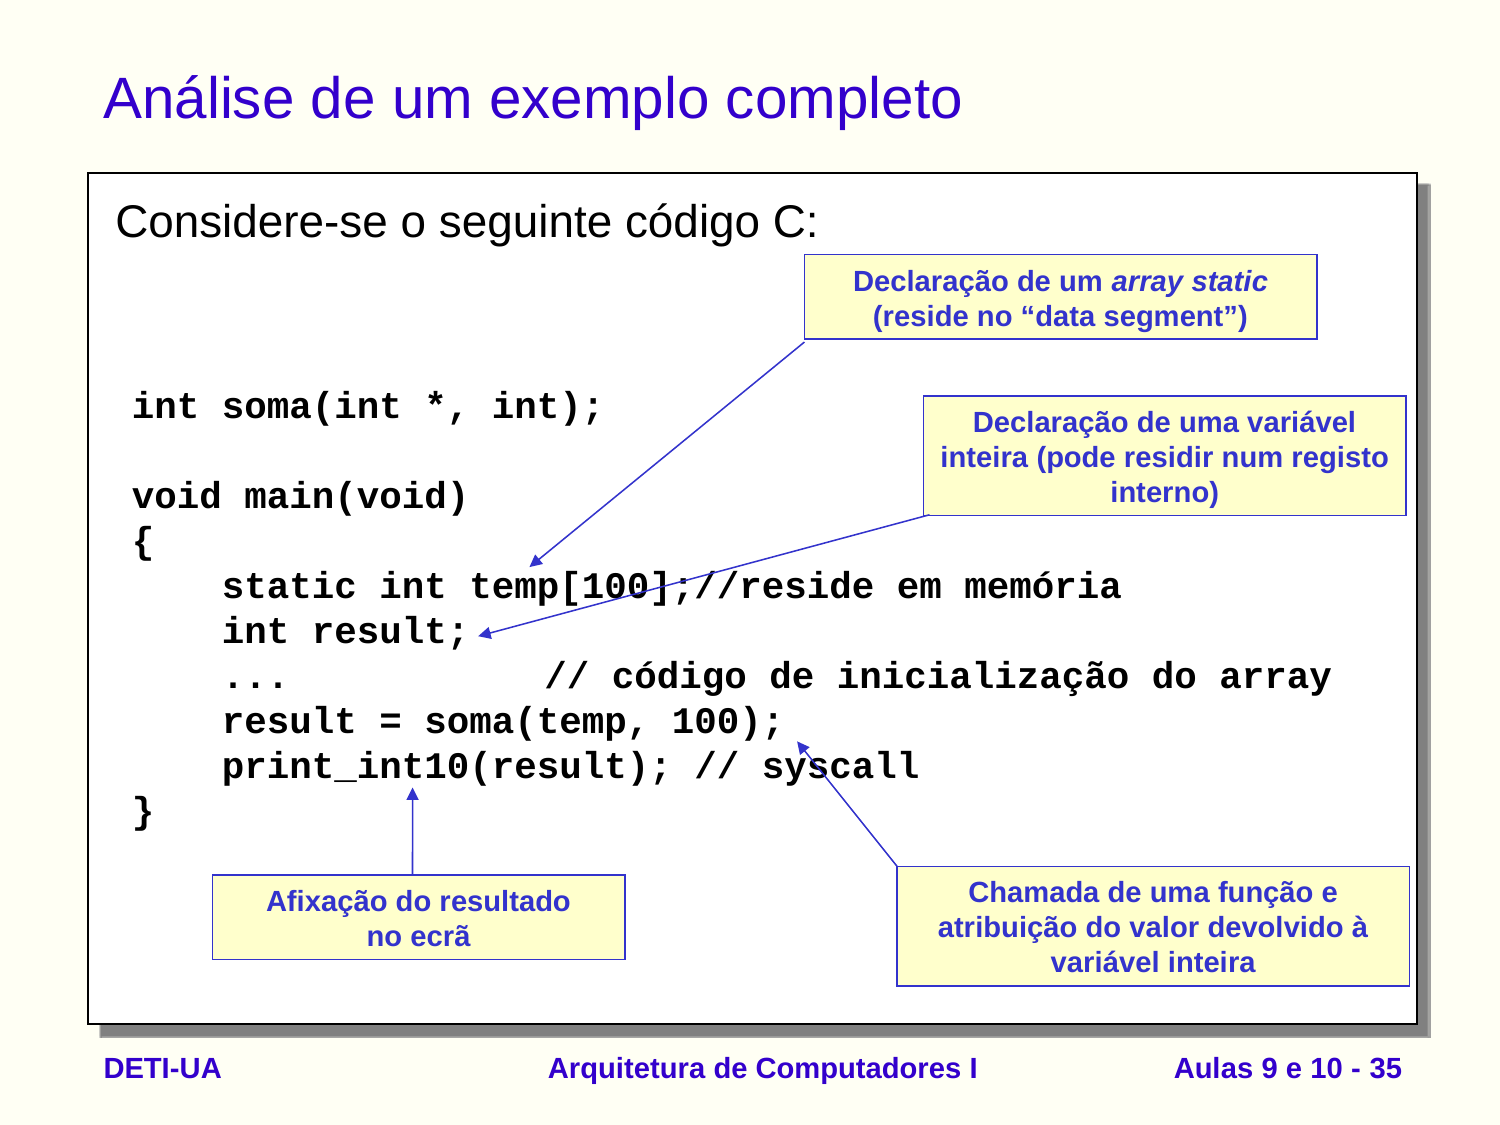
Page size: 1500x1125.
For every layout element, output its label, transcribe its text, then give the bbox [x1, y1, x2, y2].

list Considere-se o seguinte código C: [100, 184, 1412, 1016]
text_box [797, 741, 1410, 988]
text_box int soma(int *, int); void main(void) { static int temp[100];//reside em memória int result; ... // código de inicialização do array result = soma(temp, 100); print_int10(result); // syscall } [117, 373, 1424, 839]
slide_number Aulas 9 e 10 - 35 [1066, 1027, 1417, 1106]
footer Arquitetura de Computadores I [525, 1027, 1001, 1106]
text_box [529, 254, 1317, 395]
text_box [212, 787, 625, 962]
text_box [476, 395, 1407, 631]
title Análise de um exemplo completo [88, 42, 1417, 148]
slide_number DETI-UA [88, 1027, 443, 1106]
